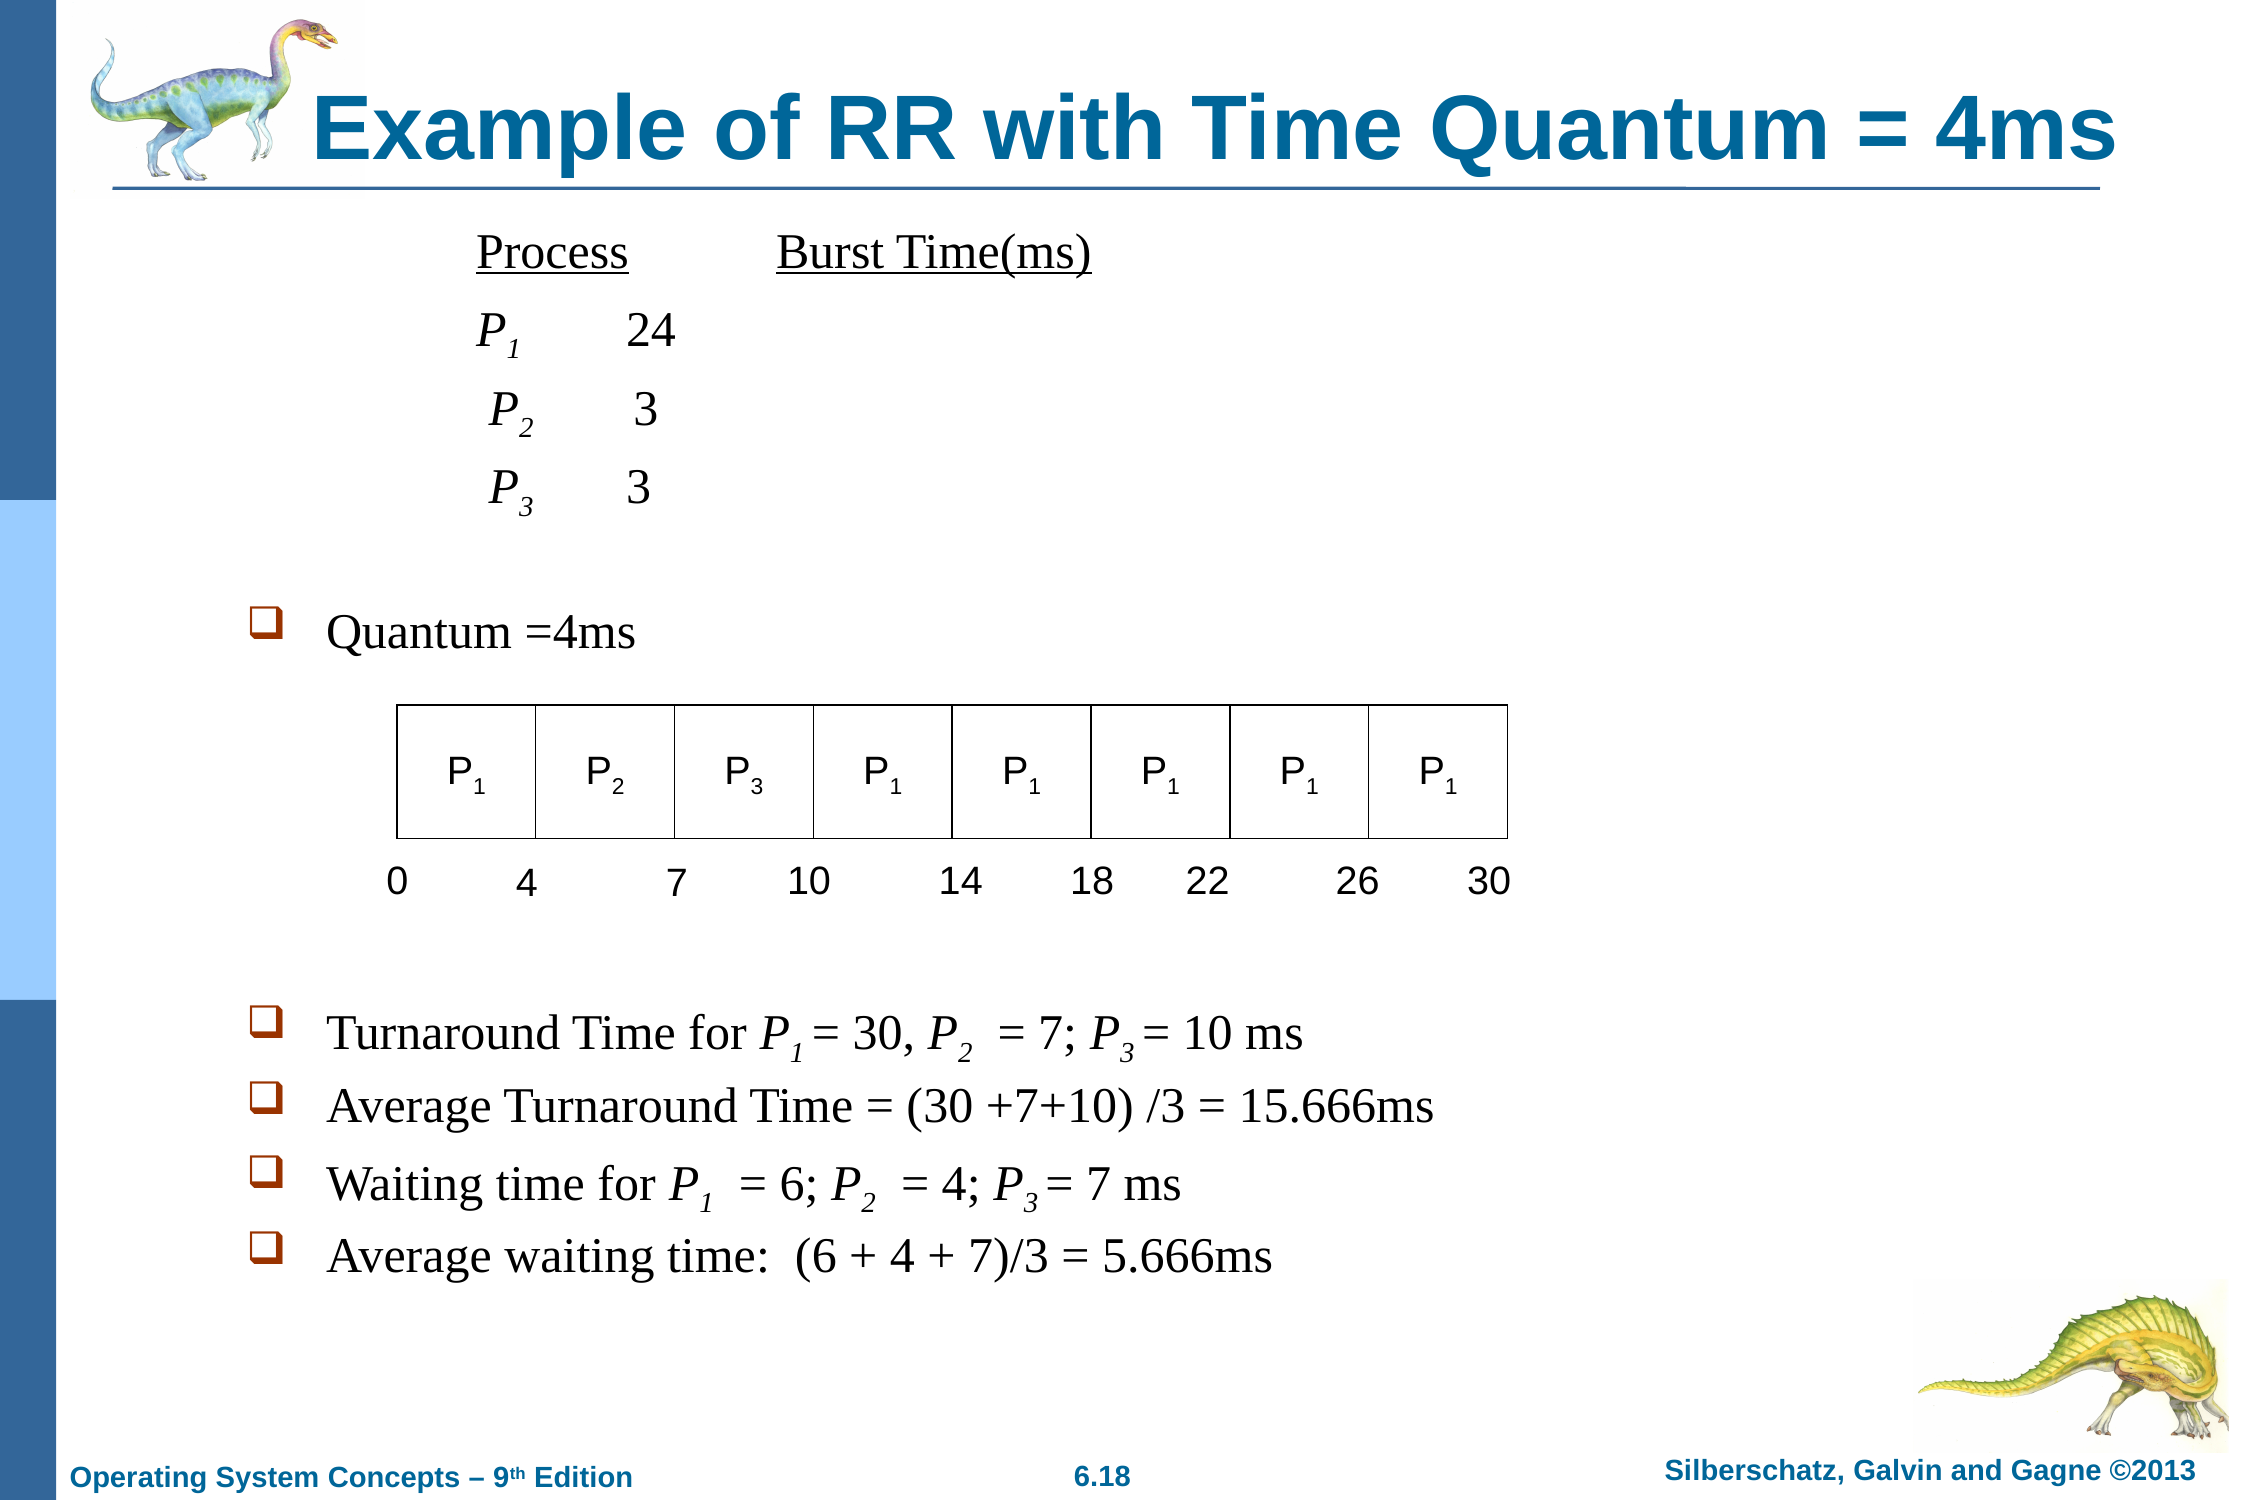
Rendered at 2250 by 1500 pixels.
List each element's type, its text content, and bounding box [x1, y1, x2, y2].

list Process Burst Time(ms) P1 24 P2 3 P3 3 Quantum =4ms Turnaround Time for P1 = 30, P2 = 7; P3 = 10 ms Average Turnaround Time = (30 +7+10) /3 = 15.666ms Waiting time for P1 = 6; P2 = 4; P3 = 7 ms Average waiting time: (6 + 4 + 7)/3 = 5.666ms [225, 214, 2034, 1196]
picture [70, 0, 365, 199]
title Example of RR with Time Quantum = 4ms [225, 4, 2207, 189]
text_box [370, 704, 1527, 914]
picture [1913, 1279, 2229, 1453]
